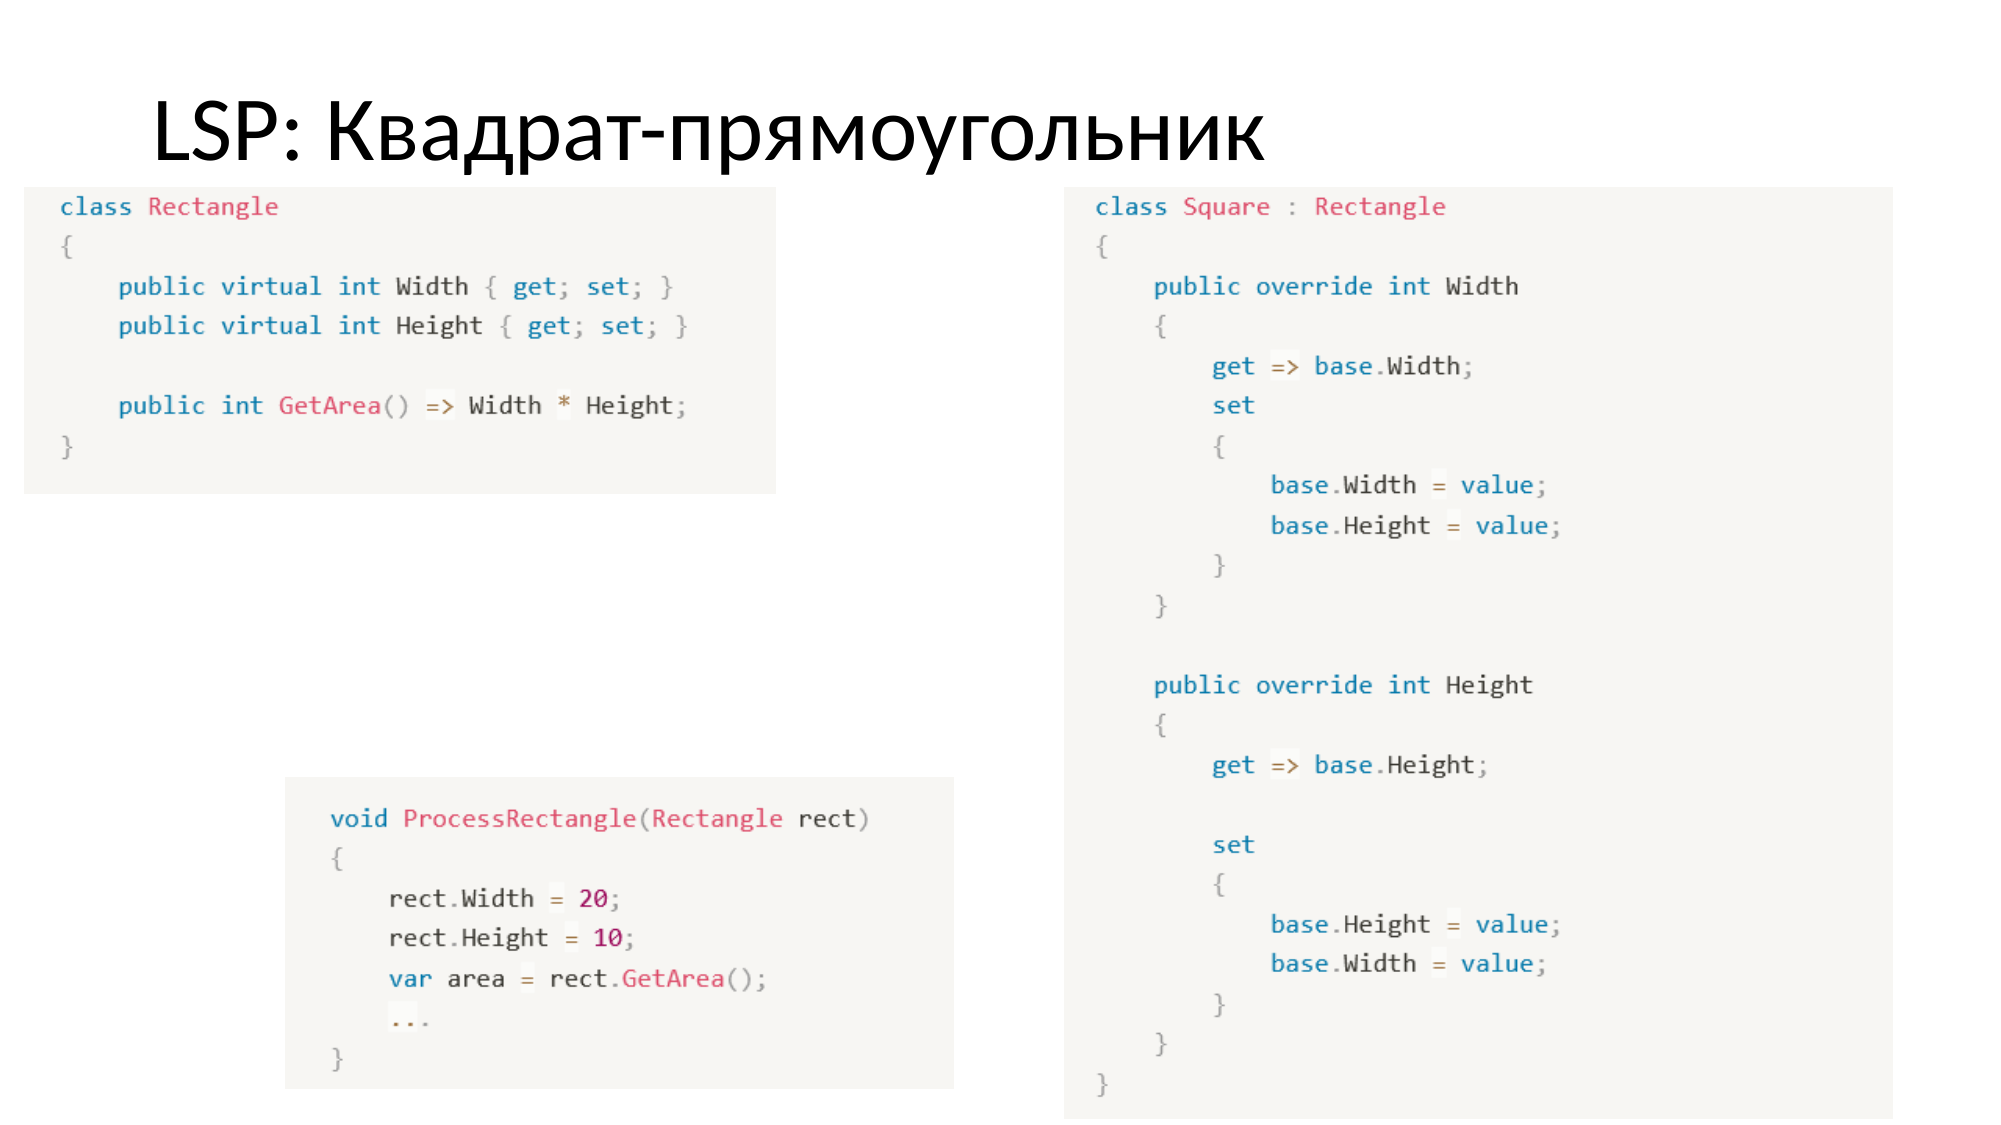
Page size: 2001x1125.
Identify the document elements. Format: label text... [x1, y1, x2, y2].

picture [23, 187, 776, 494]
picture [284, 777, 955, 1090]
text_box [137, 230, 1058, 1046]
picture [1063, 187, 1893, 1119]
text_box LSP: Квадрат-прямоугольник [137, 59, 1863, 202]
